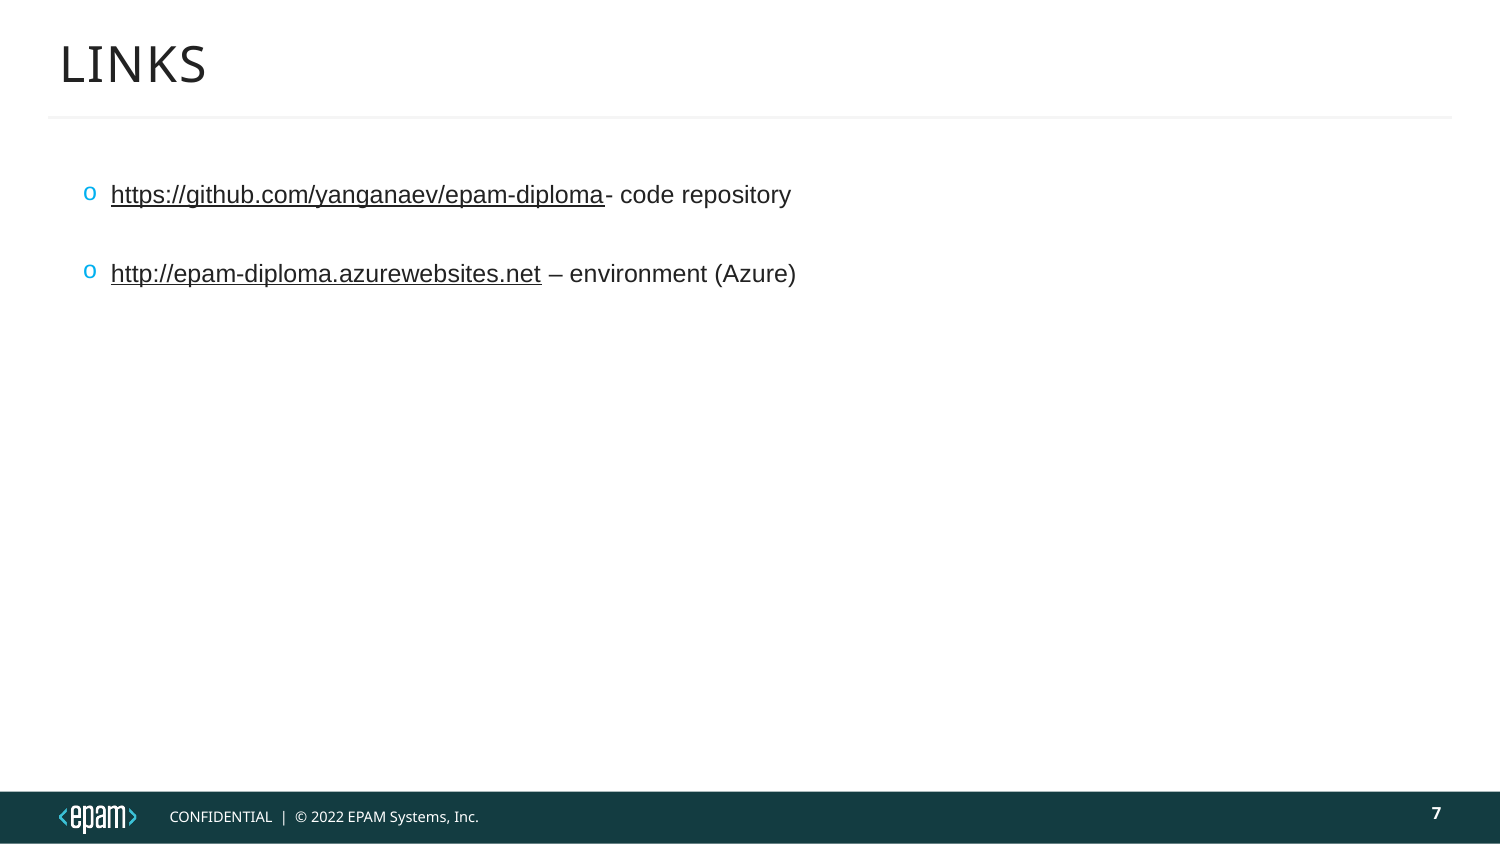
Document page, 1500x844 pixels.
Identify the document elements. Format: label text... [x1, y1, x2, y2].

title LINKS [59, 37, 1442, 87]
slide_number 7 [1216, 791, 1442, 844]
list https://github.com/yanganaev/epam-diploma- code repository http://epam-diploma.azurewebsites.net – environment (Azure) [82, 175, 1424, 733]
